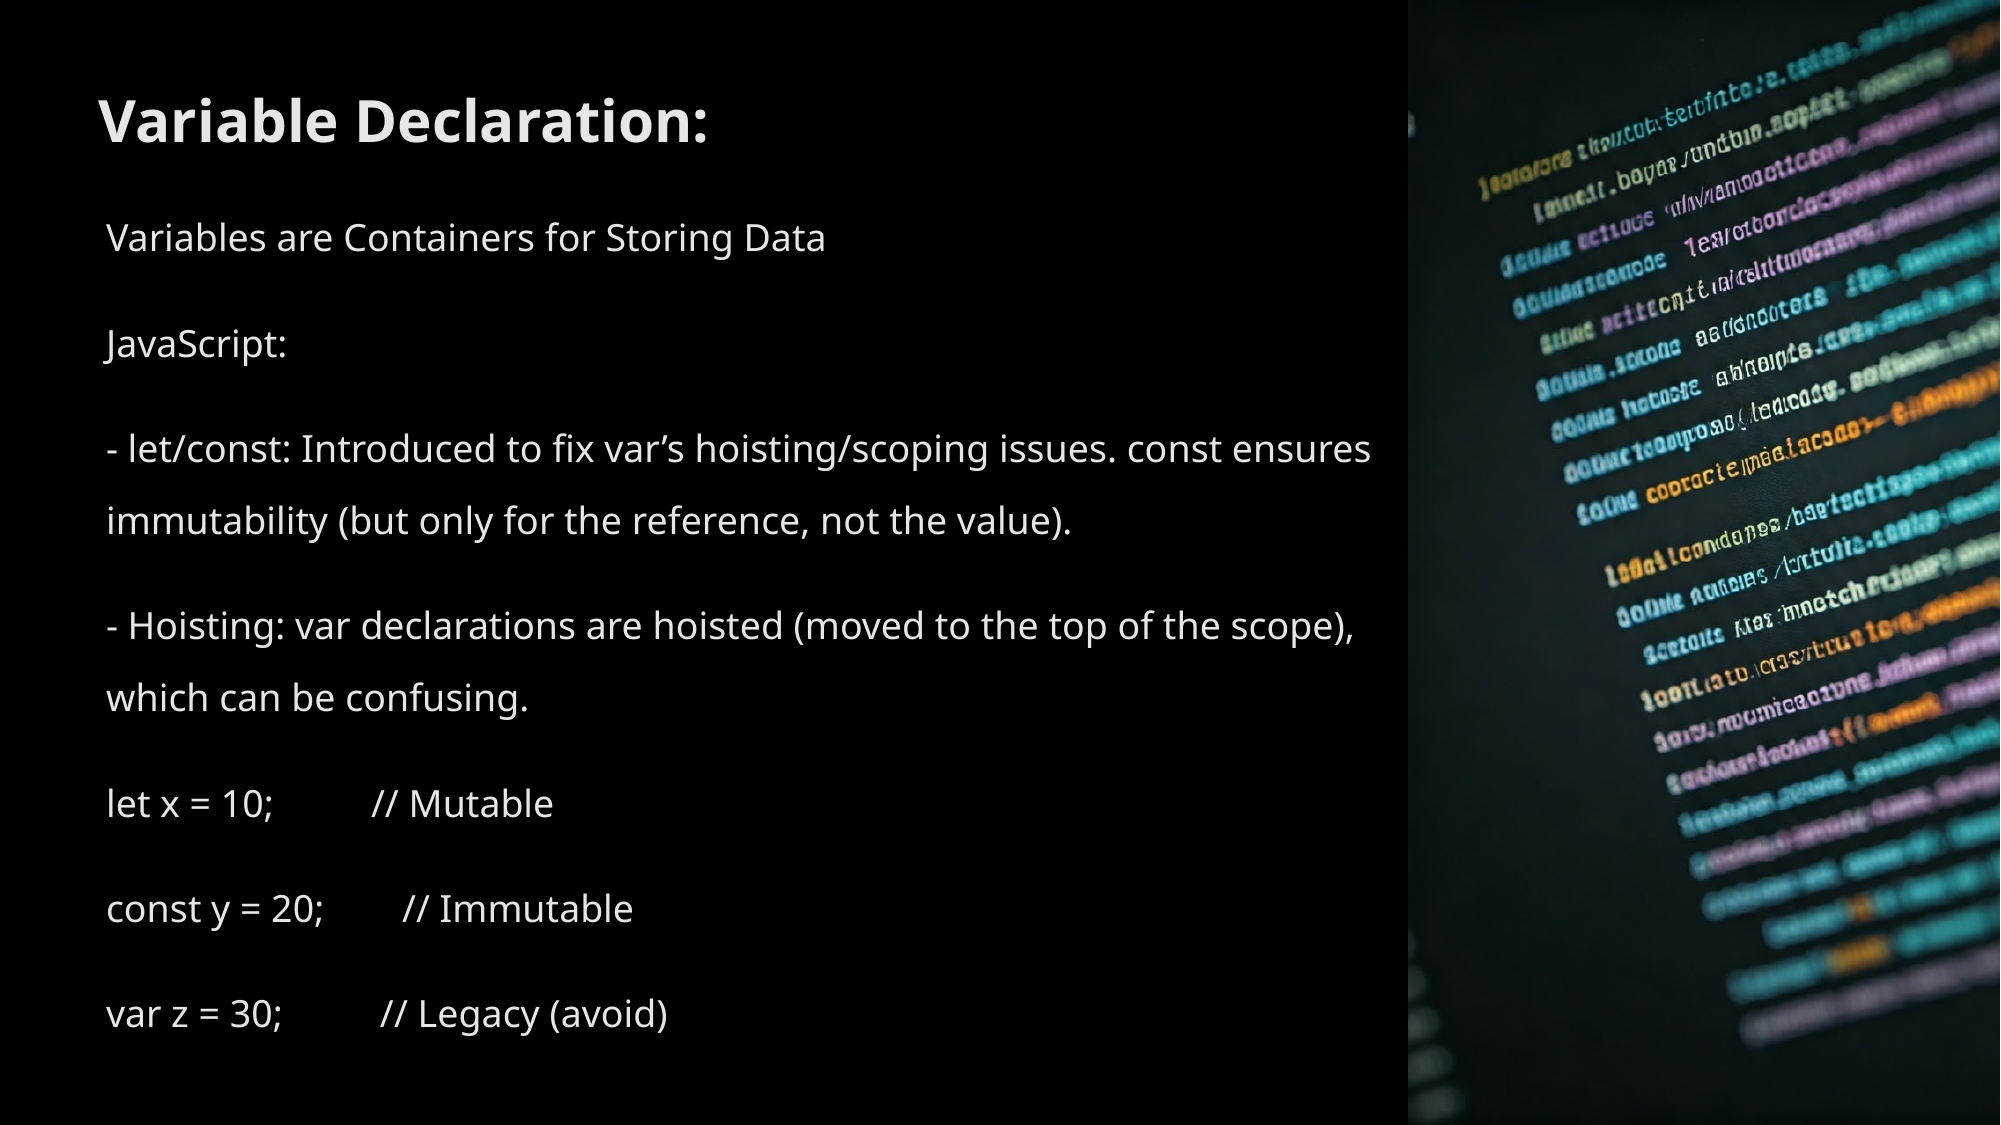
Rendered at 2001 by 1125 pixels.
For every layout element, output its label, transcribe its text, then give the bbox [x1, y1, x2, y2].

picture [1408, 0, 2000, 1125]
text_box Variables are Containers for Storing Data JavaScript: - let/const: Introduced to fix var’s hoisting/scoping issues. const ensures immutability (but only for the reference, not the value). - Hoisting: var declarations are hoisted (moved to the top of the scope), which can be confusing. let x = 10; // Mutable const y = 20; // Immutable var z = 30; // Legacy (avoid) [90, 179, 1408, 1098]
title Variable Declaration: [83, 56, 1212, 162]
